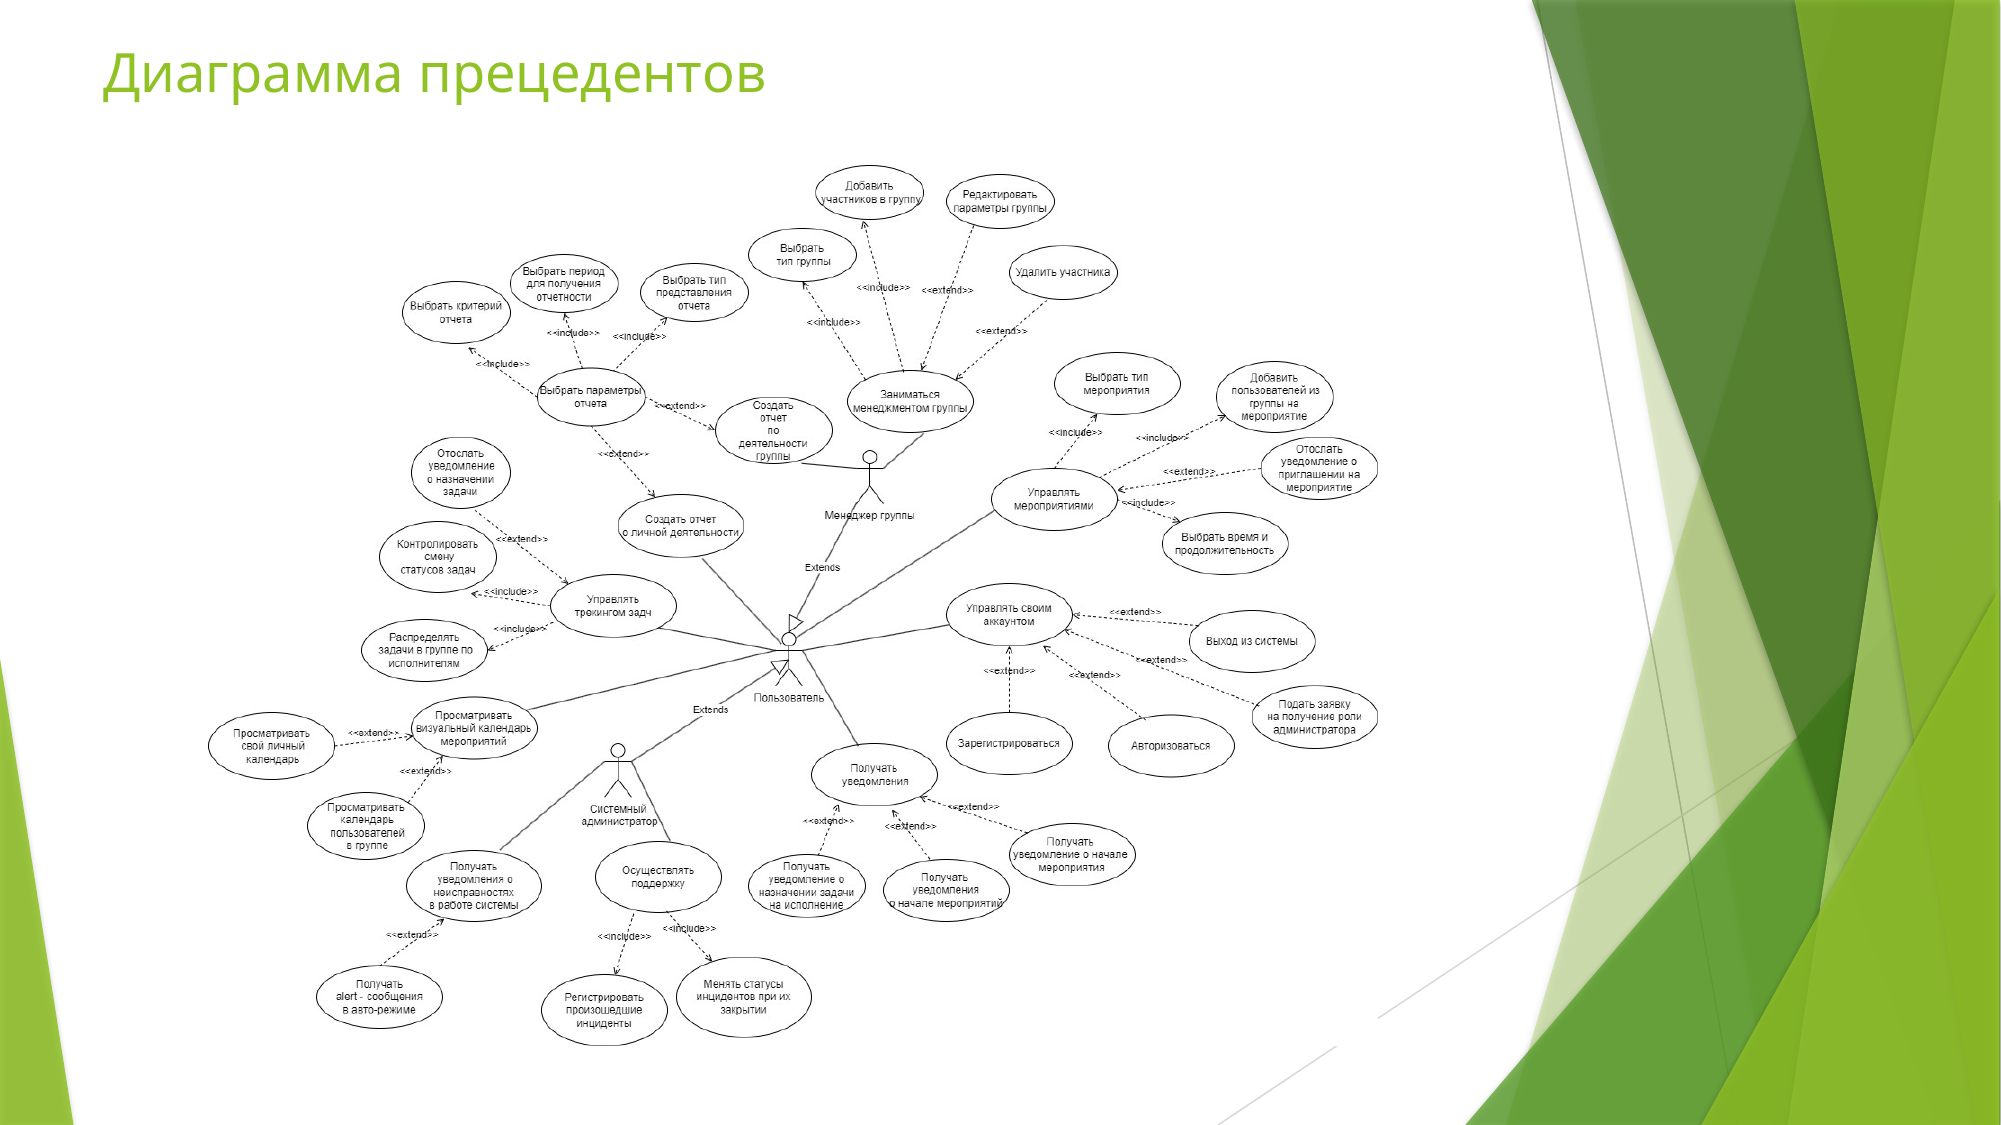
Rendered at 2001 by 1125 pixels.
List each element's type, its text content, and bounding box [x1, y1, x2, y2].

title Диаграмма прецедентов [88, 30, 1499, 248]
picture [208, 164, 1379, 1047]
